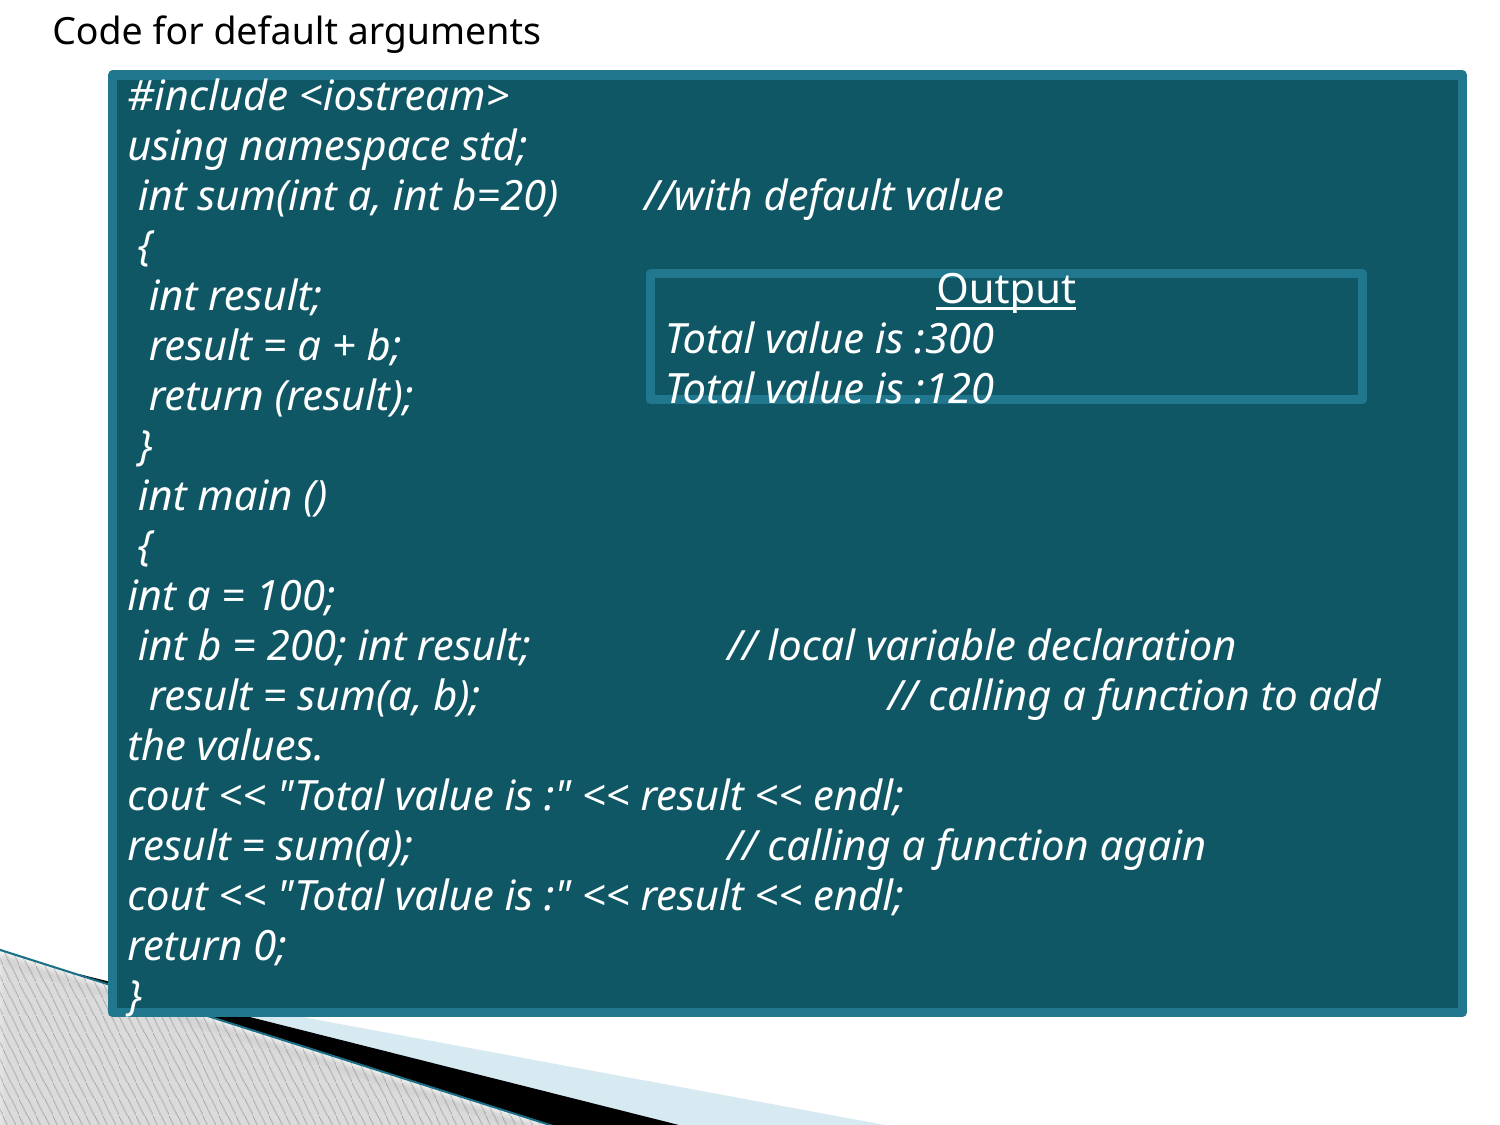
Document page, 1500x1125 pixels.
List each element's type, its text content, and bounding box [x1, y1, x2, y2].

text_box Output Total value is :300 Total value is :120 [646, 269, 1367, 404]
text_box #include <iostream> using namespace std; int sum(int a, int b=20) //with default value { int result; result = a + b; return (result); } int main () { int a = 100; int b = 200; int result; // local variable declaration result = sum(a, b); // calling a function to add the values. cout << "Total value is :" << result << endl; result = sum(a); // calling a function again cout << "Total value is :" << result << endl; return 0; } [108, 70, 1467, 1017]
text_box Code for default arguments [37, 0, 788, 60]
